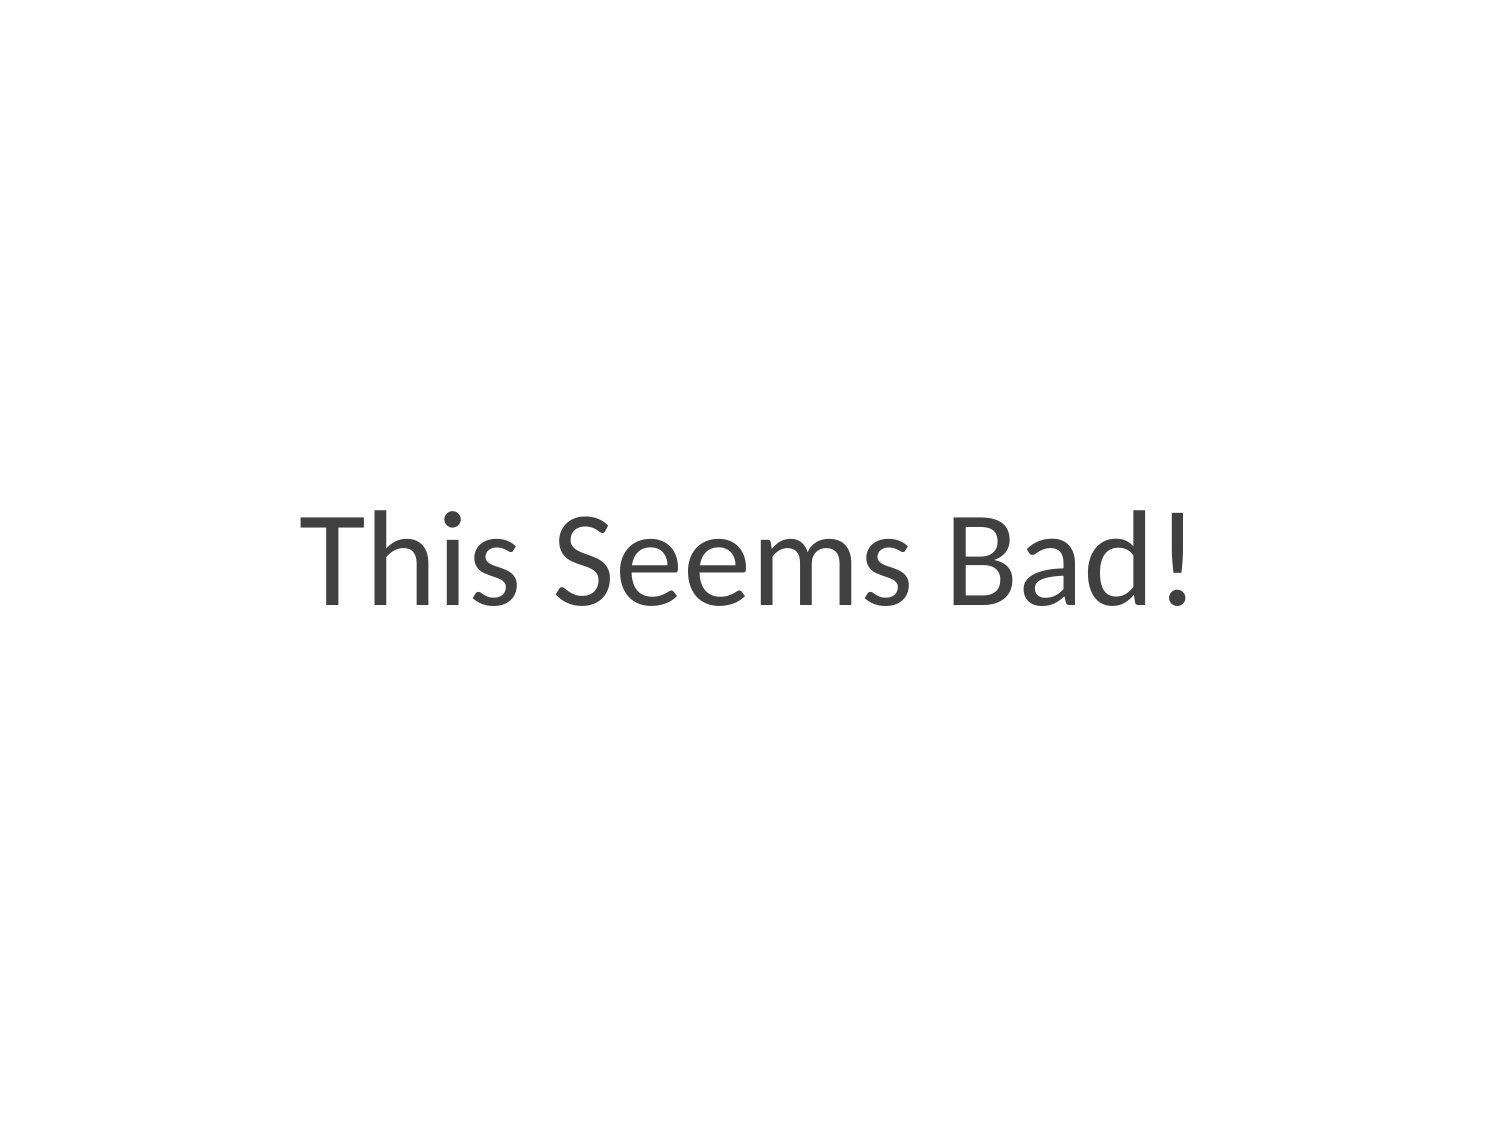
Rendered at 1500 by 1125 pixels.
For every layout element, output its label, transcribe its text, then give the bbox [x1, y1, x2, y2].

list This Seems Bad! [103, 480, 1397, 644]
